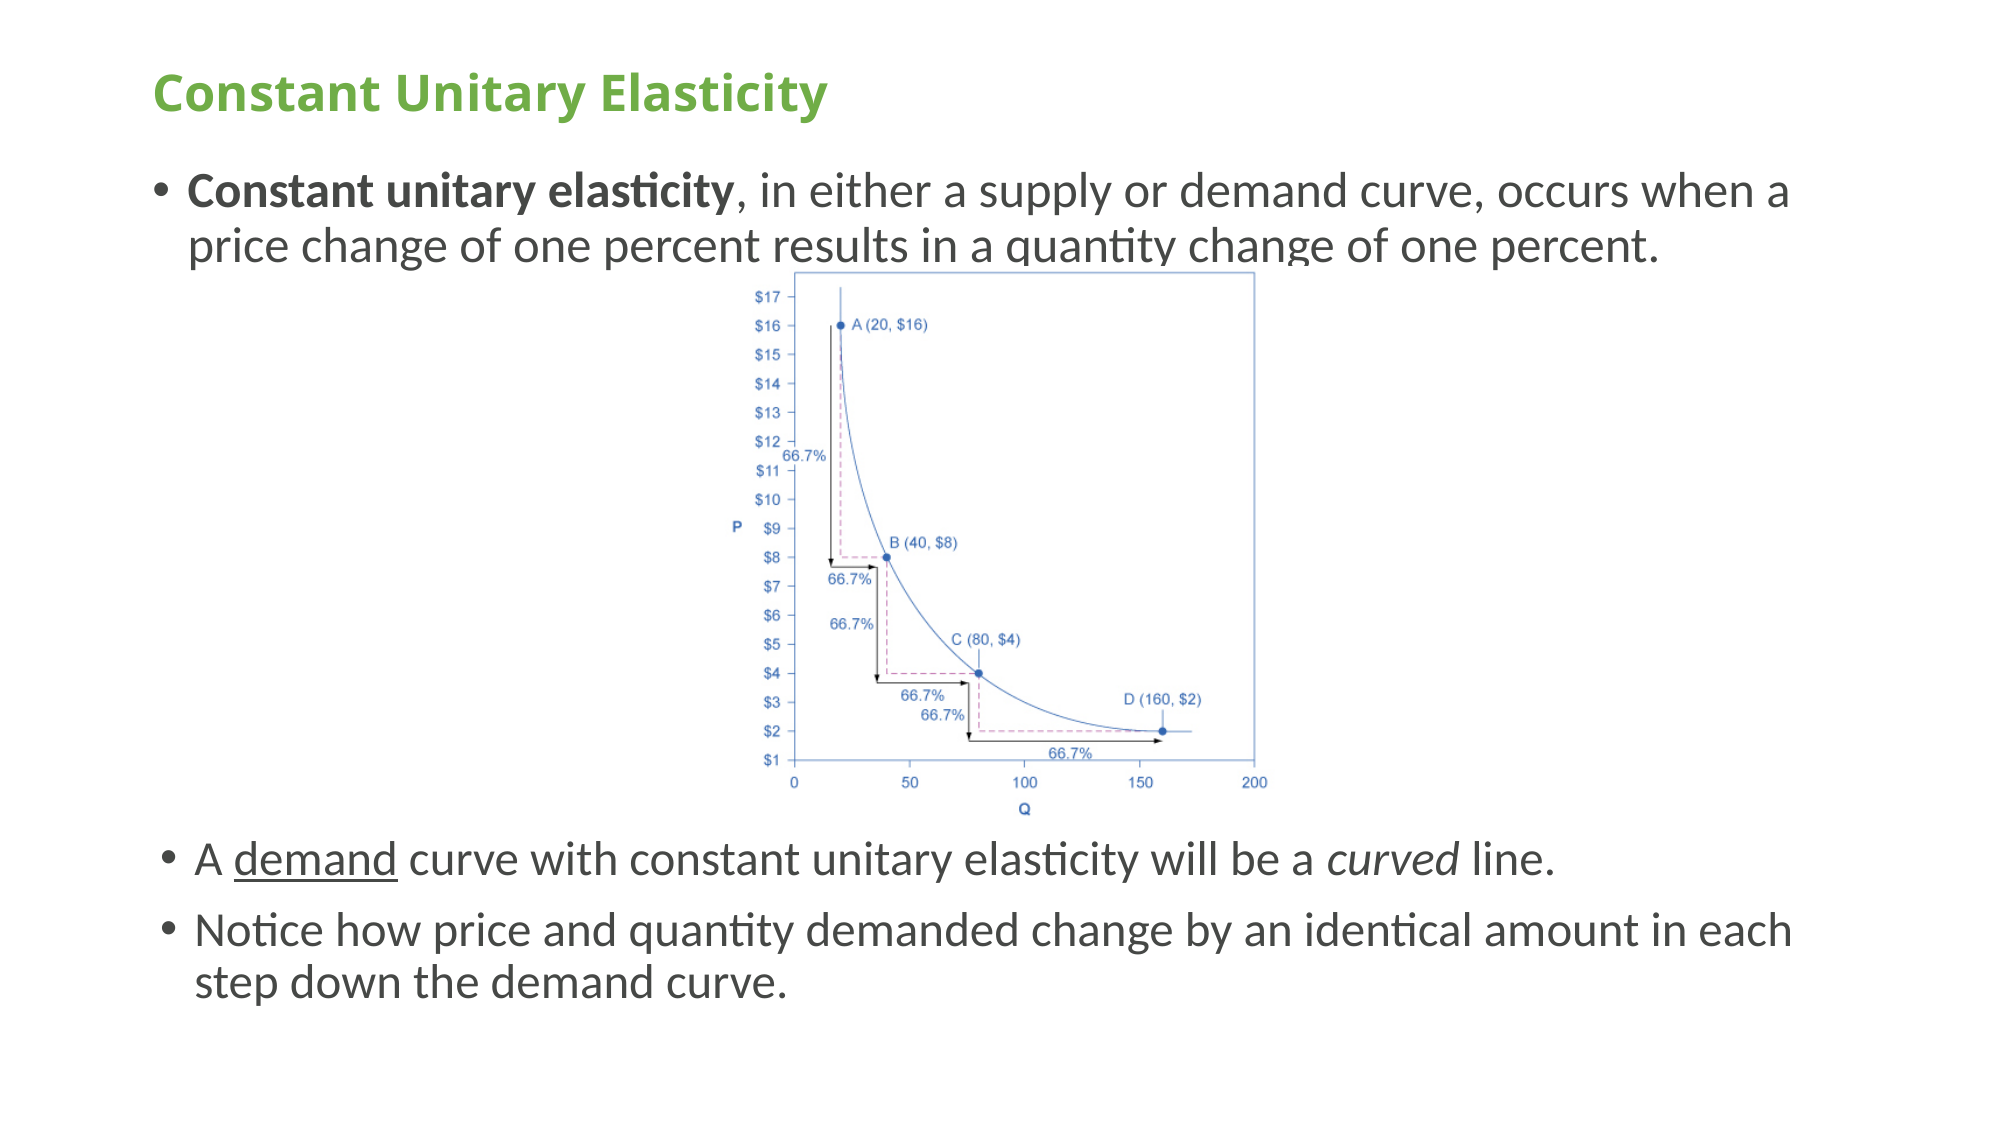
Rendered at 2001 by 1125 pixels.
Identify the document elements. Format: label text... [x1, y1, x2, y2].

list Constant unitary elasticity, in either a supply or demand curve, occurs when a price change of one percent results in a quantity change of one percent. [137, 156, 1863, 318]
picture [659, 266, 1341, 827]
text_box A demand curve with constant unitary elasticity will be a curved line. Notice how price and quantity demanded change by an identical amount in each step down the demand curve. [145, 826, 1871, 1019]
title Constant Unitary Elasticity [137, 59, 1863, 130]
